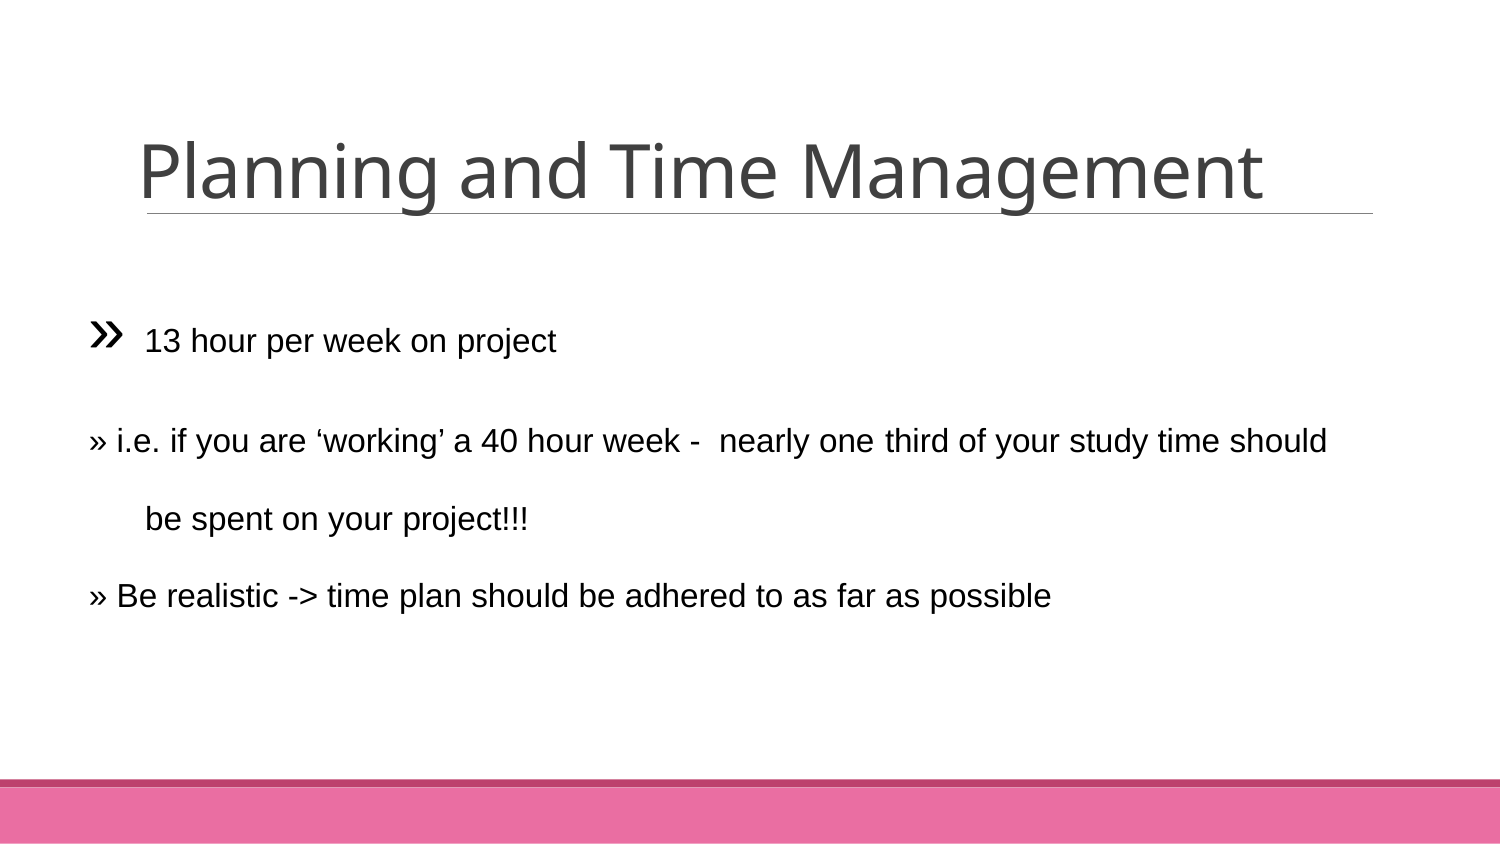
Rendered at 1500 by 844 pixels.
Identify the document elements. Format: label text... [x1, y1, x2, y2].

slide_number [1218, 614, 1380, 844]
text_box » 13 hour per week on project » i.e. if you are ‘working’ a 40 hour week - nearly one third of your study time should be spent on your project!!! » Be realistic -> time plan should be adhered to as far as possible [86, 272, 1413, 614]
title Planning and Time Management [135, 70, 1373, 214]
